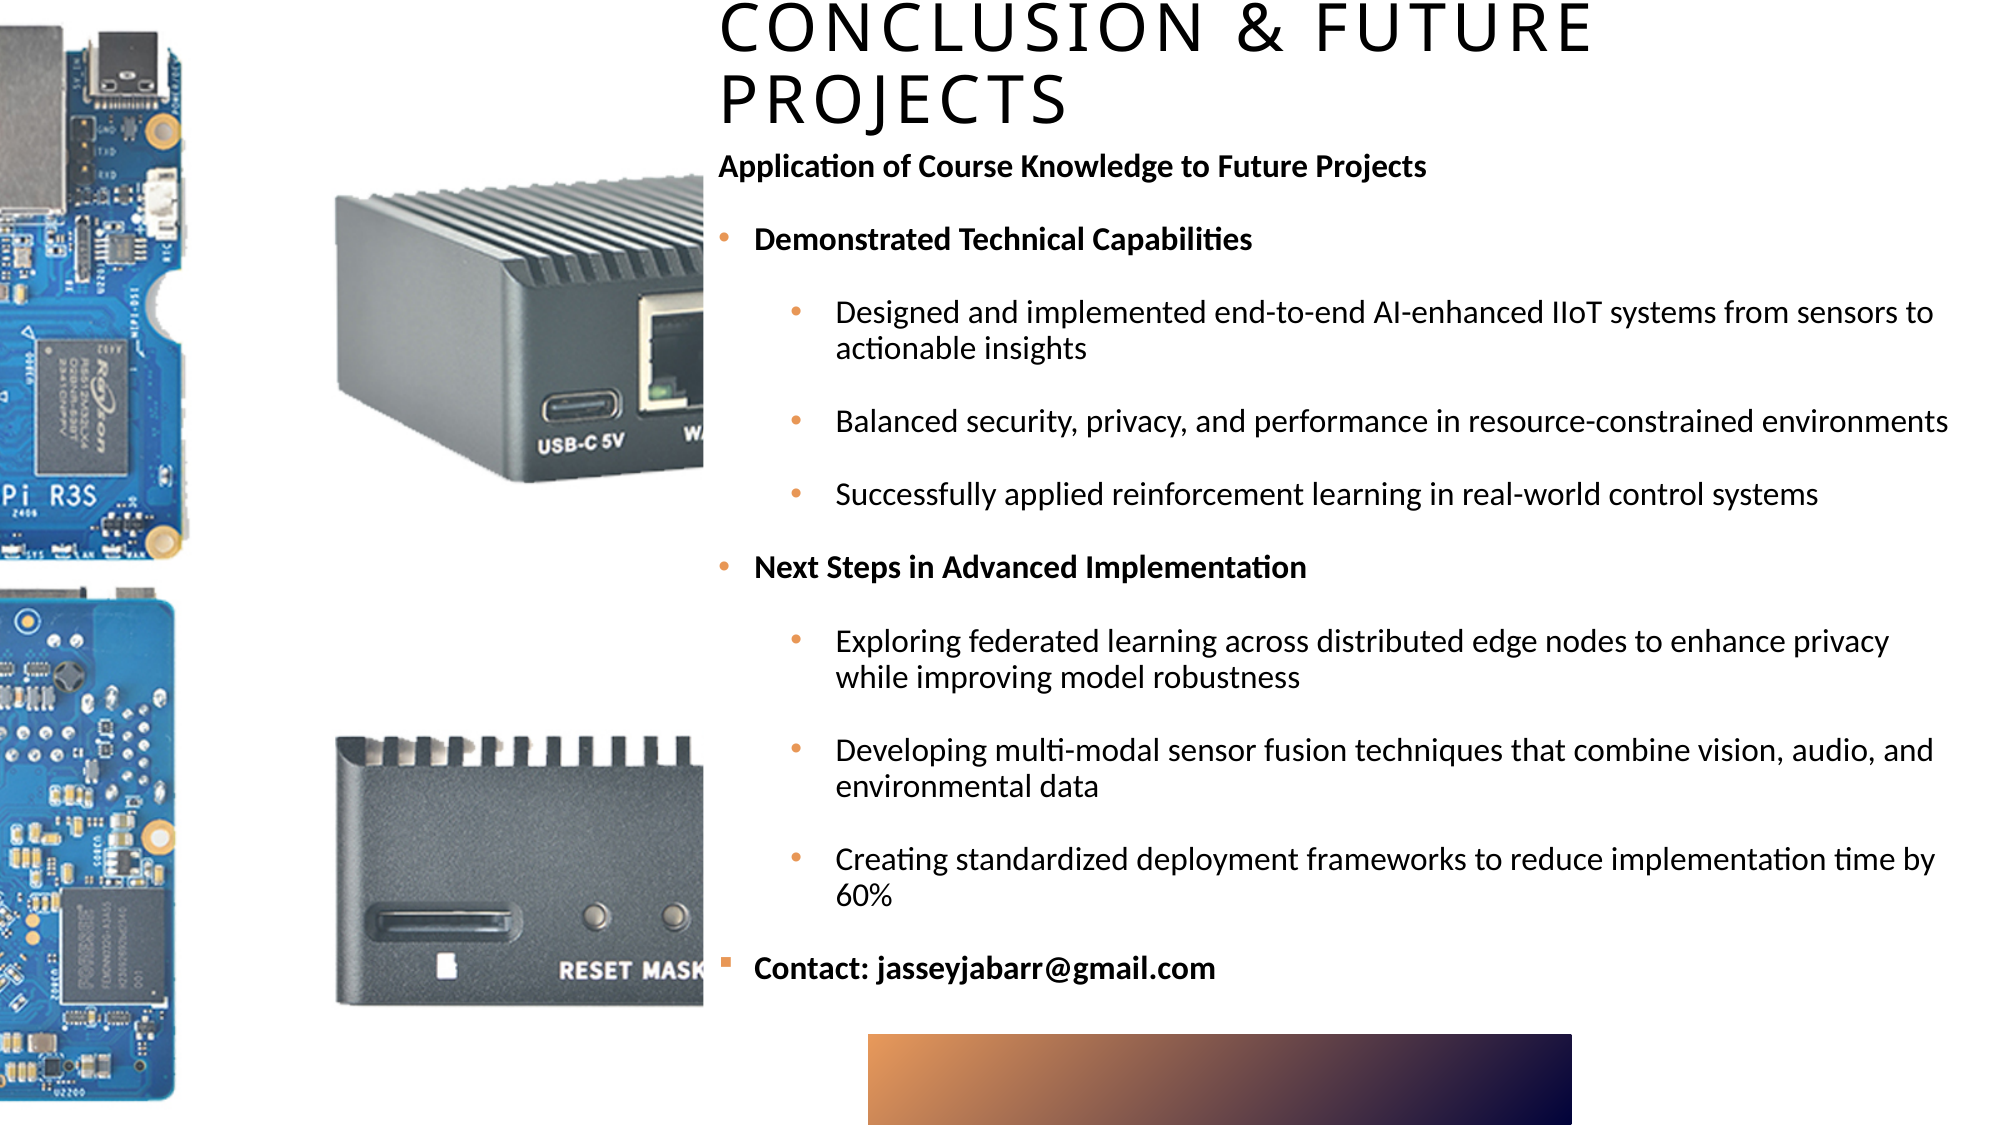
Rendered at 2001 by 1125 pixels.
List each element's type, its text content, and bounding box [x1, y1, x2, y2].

picture [0, 0, 704, 1125]
list Application of Course Knowledge to Future Projects Demonstrated Technical Capabilities Designed and implemented end-to-end AI-enhanced IIoT systems from sensors to actionable insights Balanced security, privacy, and performance in resource-constrained environments Successfully applied reinforcement learning in real-world control systems Next Steps in Advanced Implementation Exploring federated learning across distributed edge nodes to enhance privacy while improving model robustness Developing multi-modal sensor fusion techniques that combine vision, audio, and environmental data Creating standardized deployment frameworks to reduce implementation time by 60% Contact: jasseyjabarr@gmail.com [704, 141, 1977, 1017]
title CONCLUSION & FUTURE Projects [704, 0, 1977, 141]
